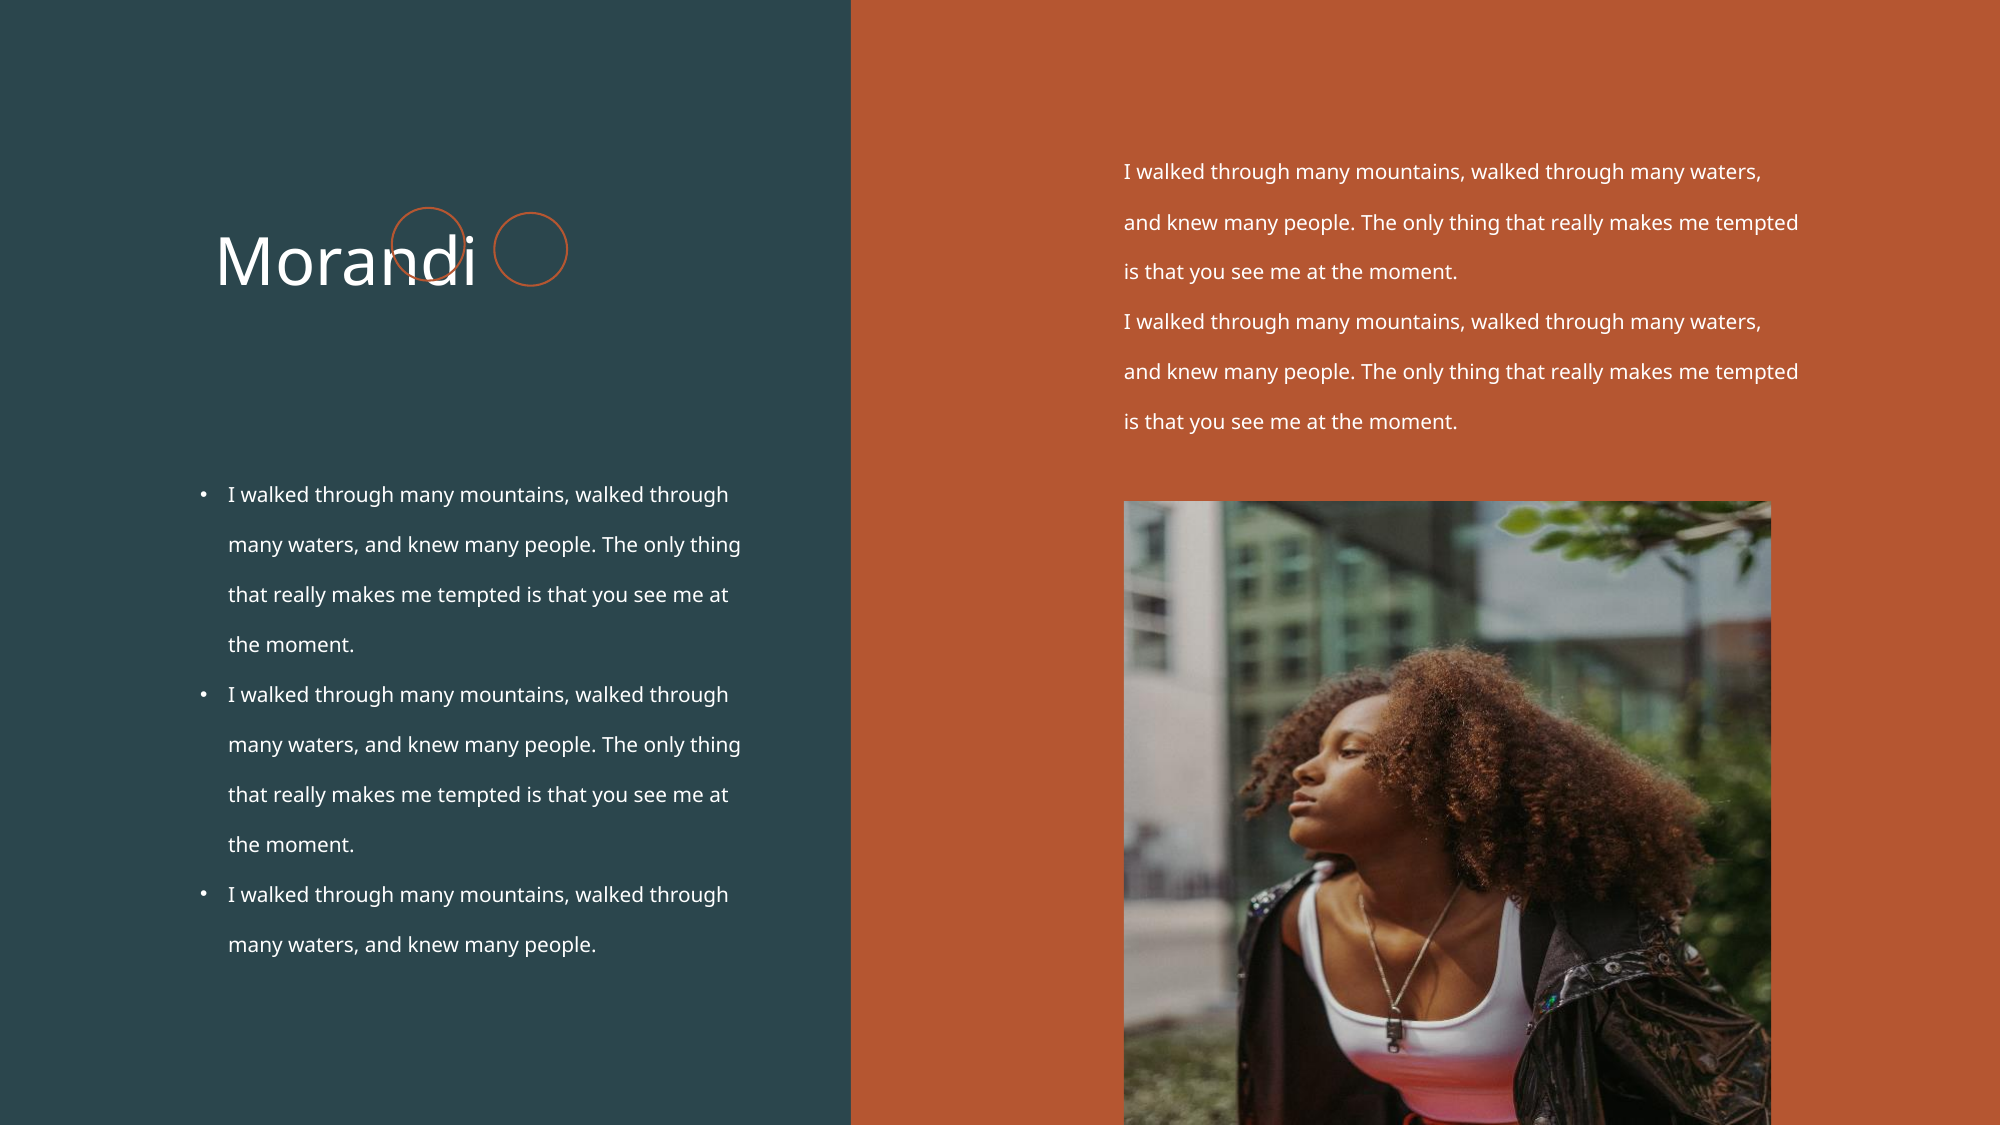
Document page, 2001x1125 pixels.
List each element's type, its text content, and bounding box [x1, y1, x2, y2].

text_box I walked through many mountains, walked through many waters, and knew many people. The only thing that really makes me tempted is that you see me at the moment. I walked through many mountains, walked through many waters, and knew many people. The only thing that really makes me tempted is that you see me at the moment. [1123, 126, 1800, 308]
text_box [199, 207, 568, 308]
text_box I walked through many mountains, walked through many waters, and knew many people. The only thing that really makes me tempted is that you see me at the moment. I walked through many mountains, walked through many waters, and knew many people. The only thing that really makes me tempted is that you see me at the moment. I walked through many mountains, walked through many waters, and knew many people. [199, 449, 764, 991]
text_box [850, 0, 2000, 1125]
text_box [1123, 501, 1772, 1125]
